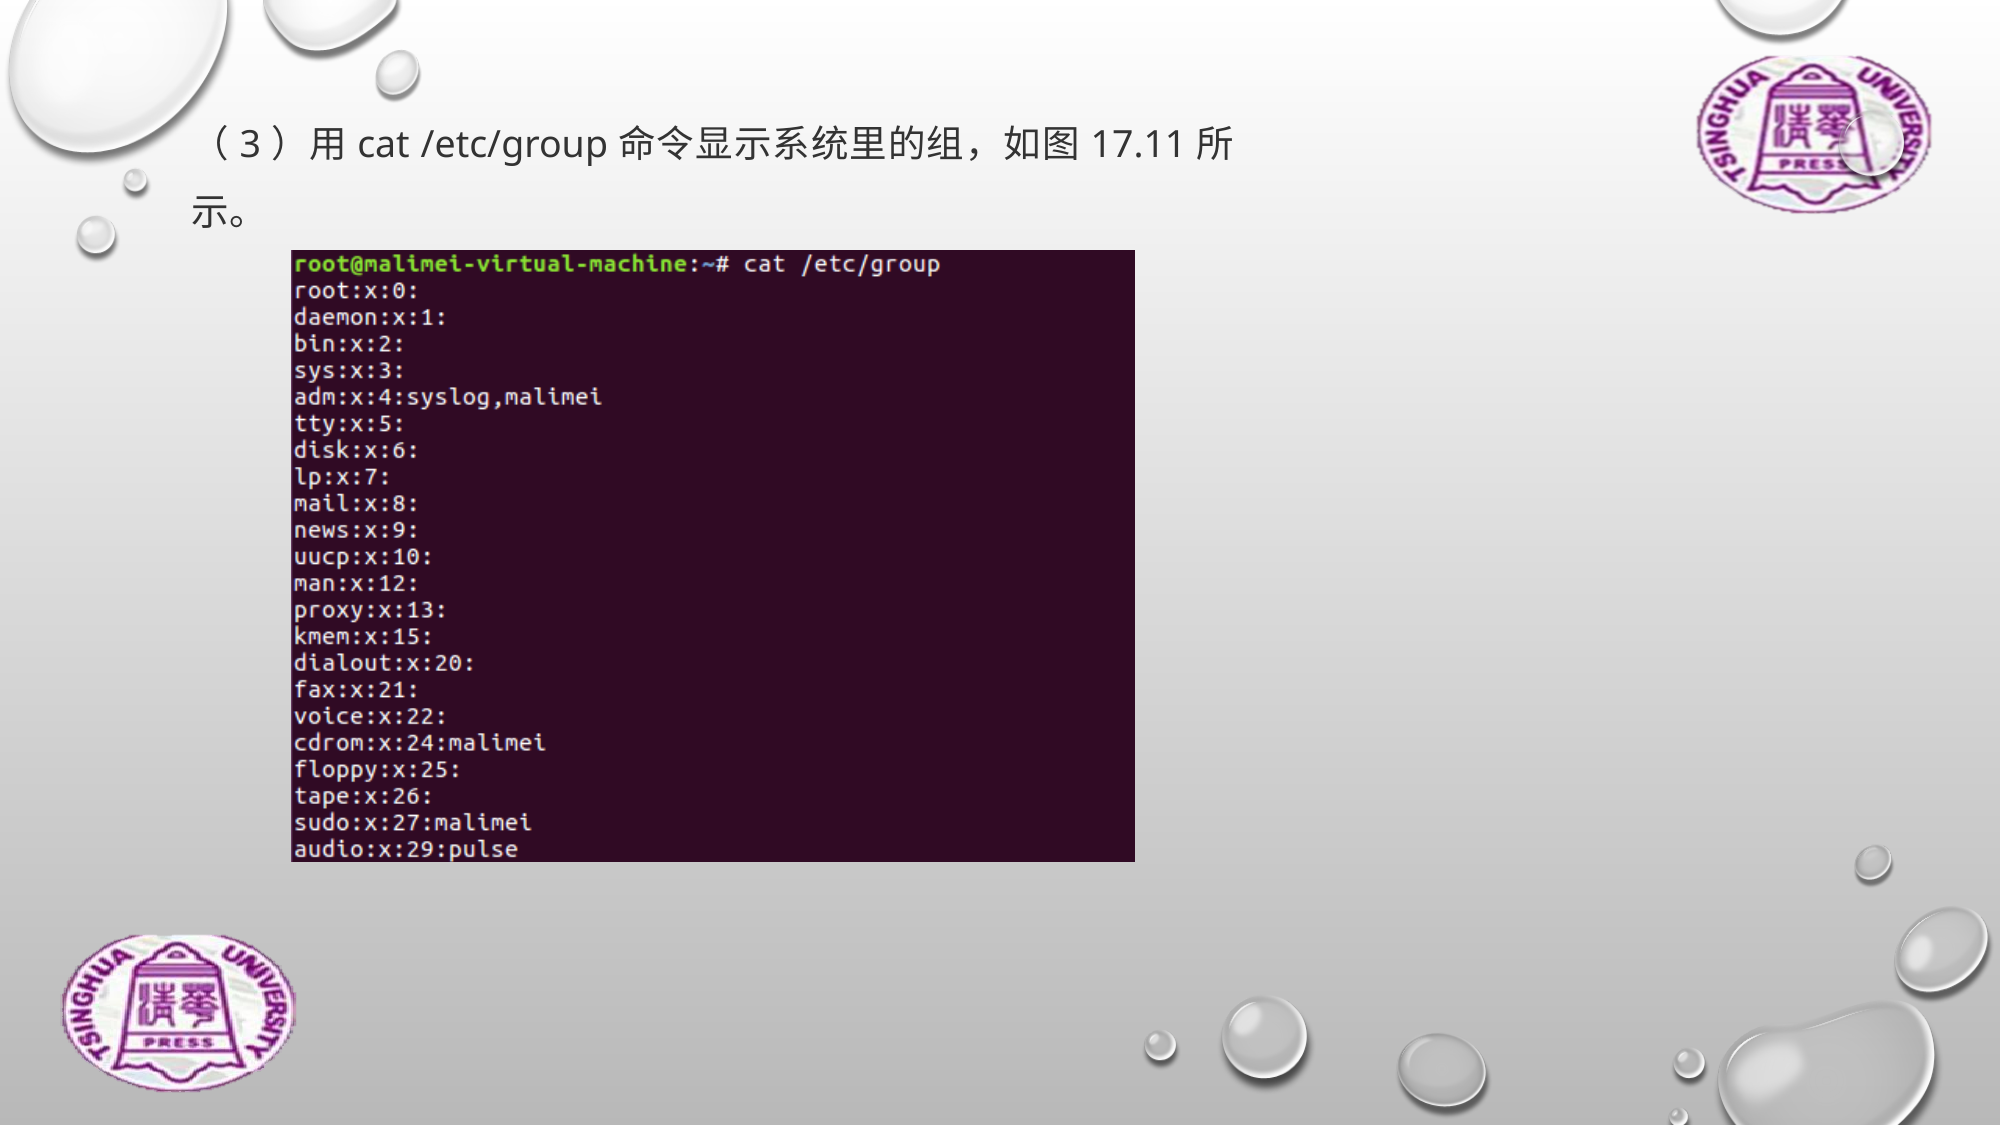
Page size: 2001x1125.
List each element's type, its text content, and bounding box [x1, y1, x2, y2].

picture [0, 0, 2000, 1125]
text_box （3）用cat /etc/group命令显示系统里的组，如图17.11所示。 [177, 90, 1249, 173]
